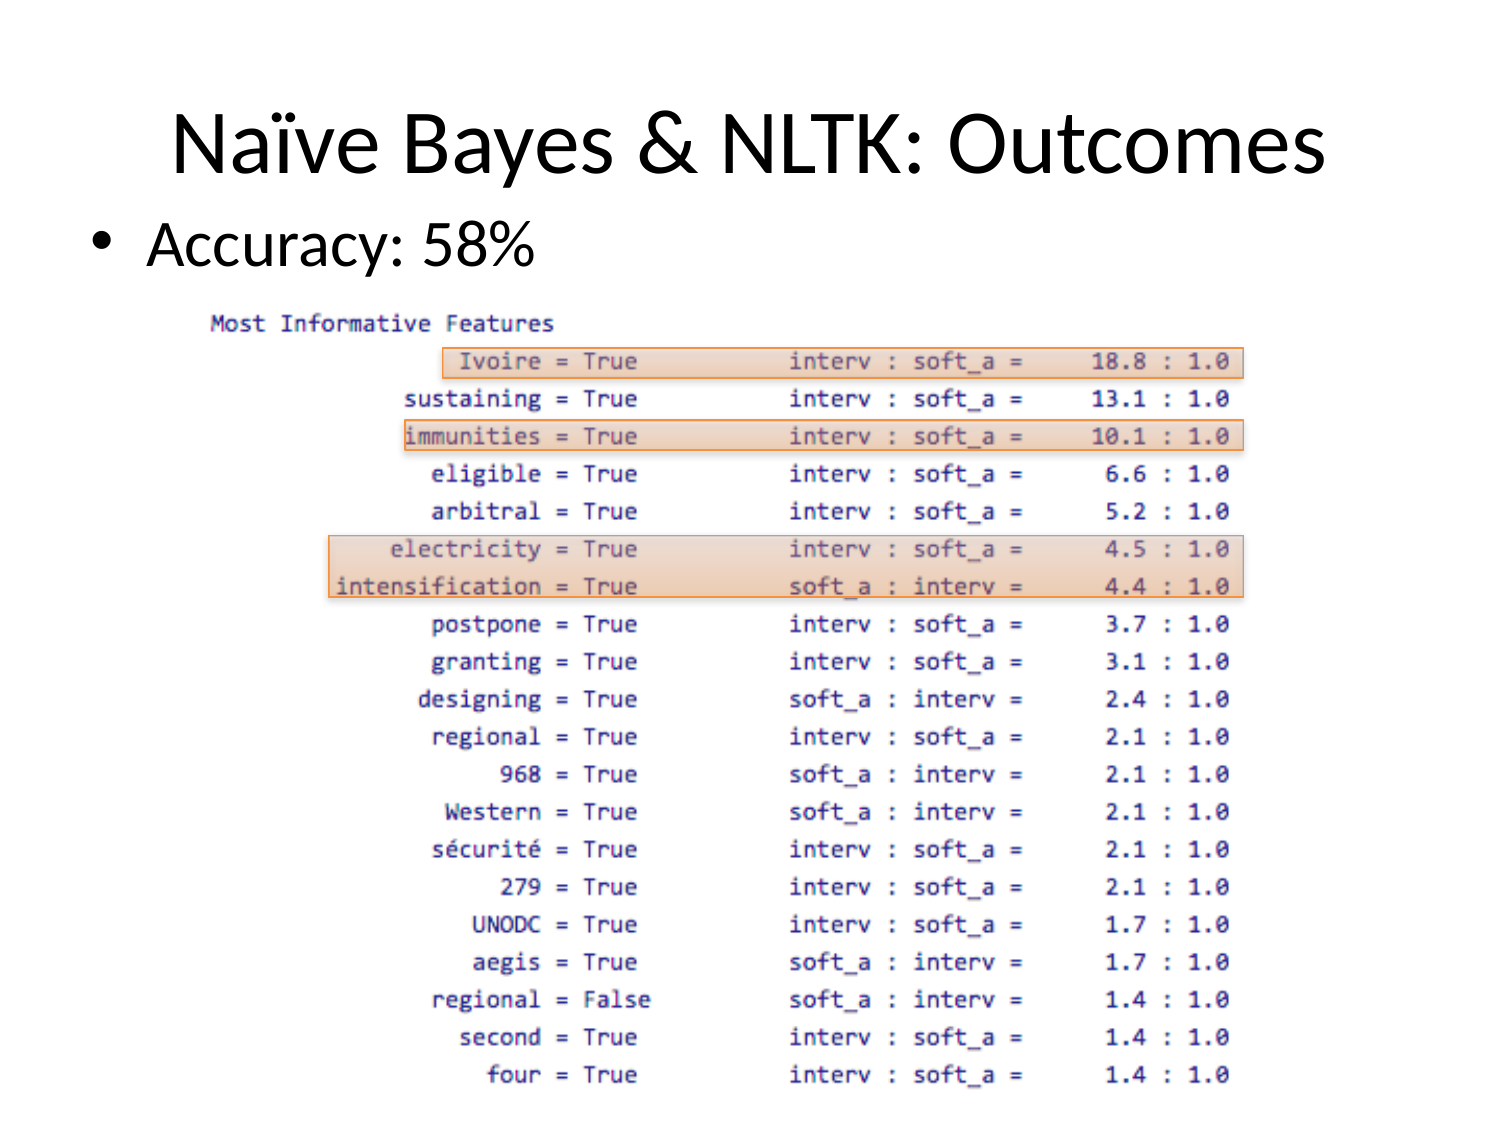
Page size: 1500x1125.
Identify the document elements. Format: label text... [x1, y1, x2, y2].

list Accuracy: 58% [75, 191, 1425, 288]
title Naïve Bayes & NLTK: Outcomes [75, 42, 1425, 191]
picture [197, 302, 1303, 1100]
